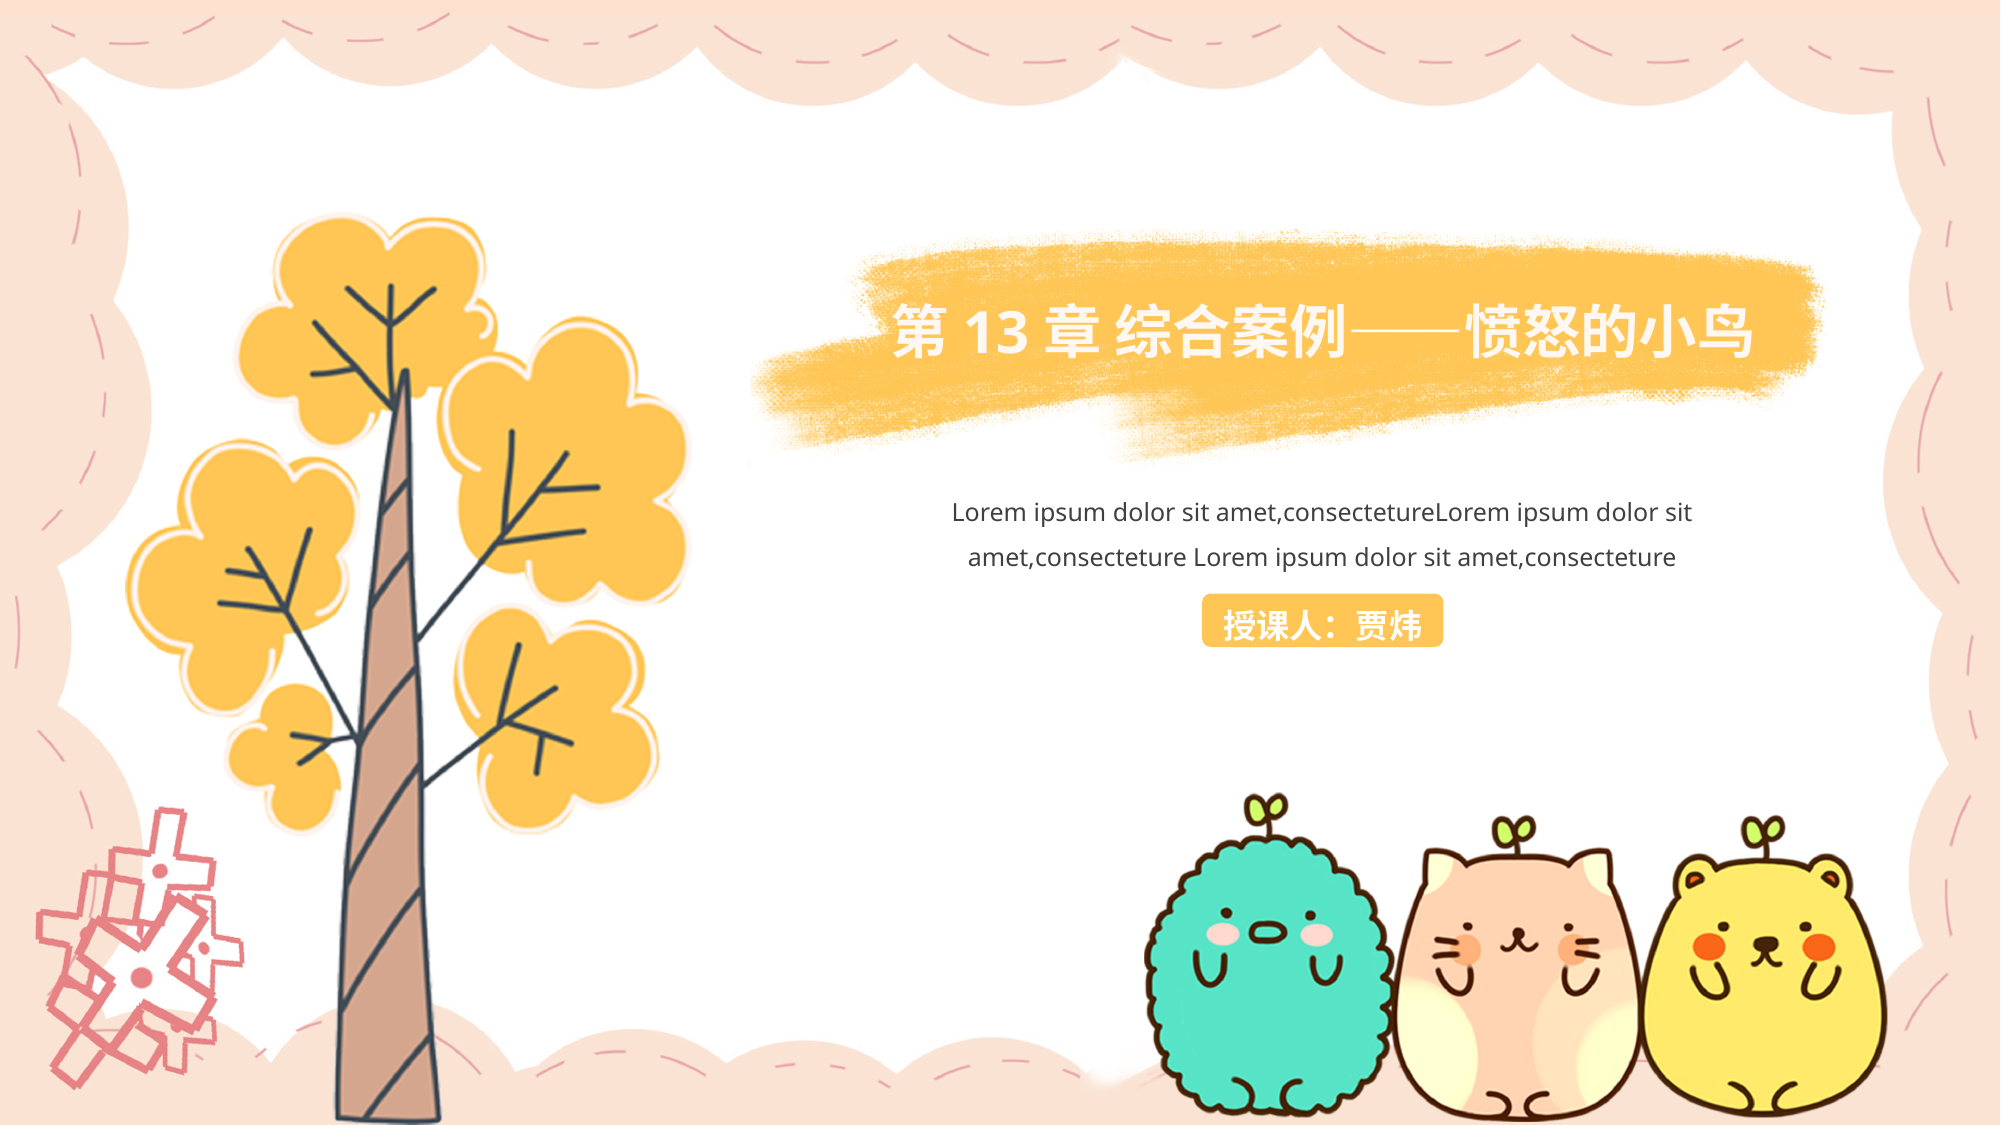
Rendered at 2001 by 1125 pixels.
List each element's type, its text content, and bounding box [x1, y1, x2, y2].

text_box 授课人：贾炜 [1207, 597, 1439, 653]
text_box 第13章 综合案例——愤怒的小鸟 [820, 287, 1826, 373]
picture [0, 0, 2001, 1125]
text_box [1200, 592, 1445, 648]
text_box Lorem ipsum dolor sit amet,consectetureLorem ipsum dolor sit amet,consecteture Lorem ipsum dolor sit amet,consecteture [868, 474, 1777, 579]
